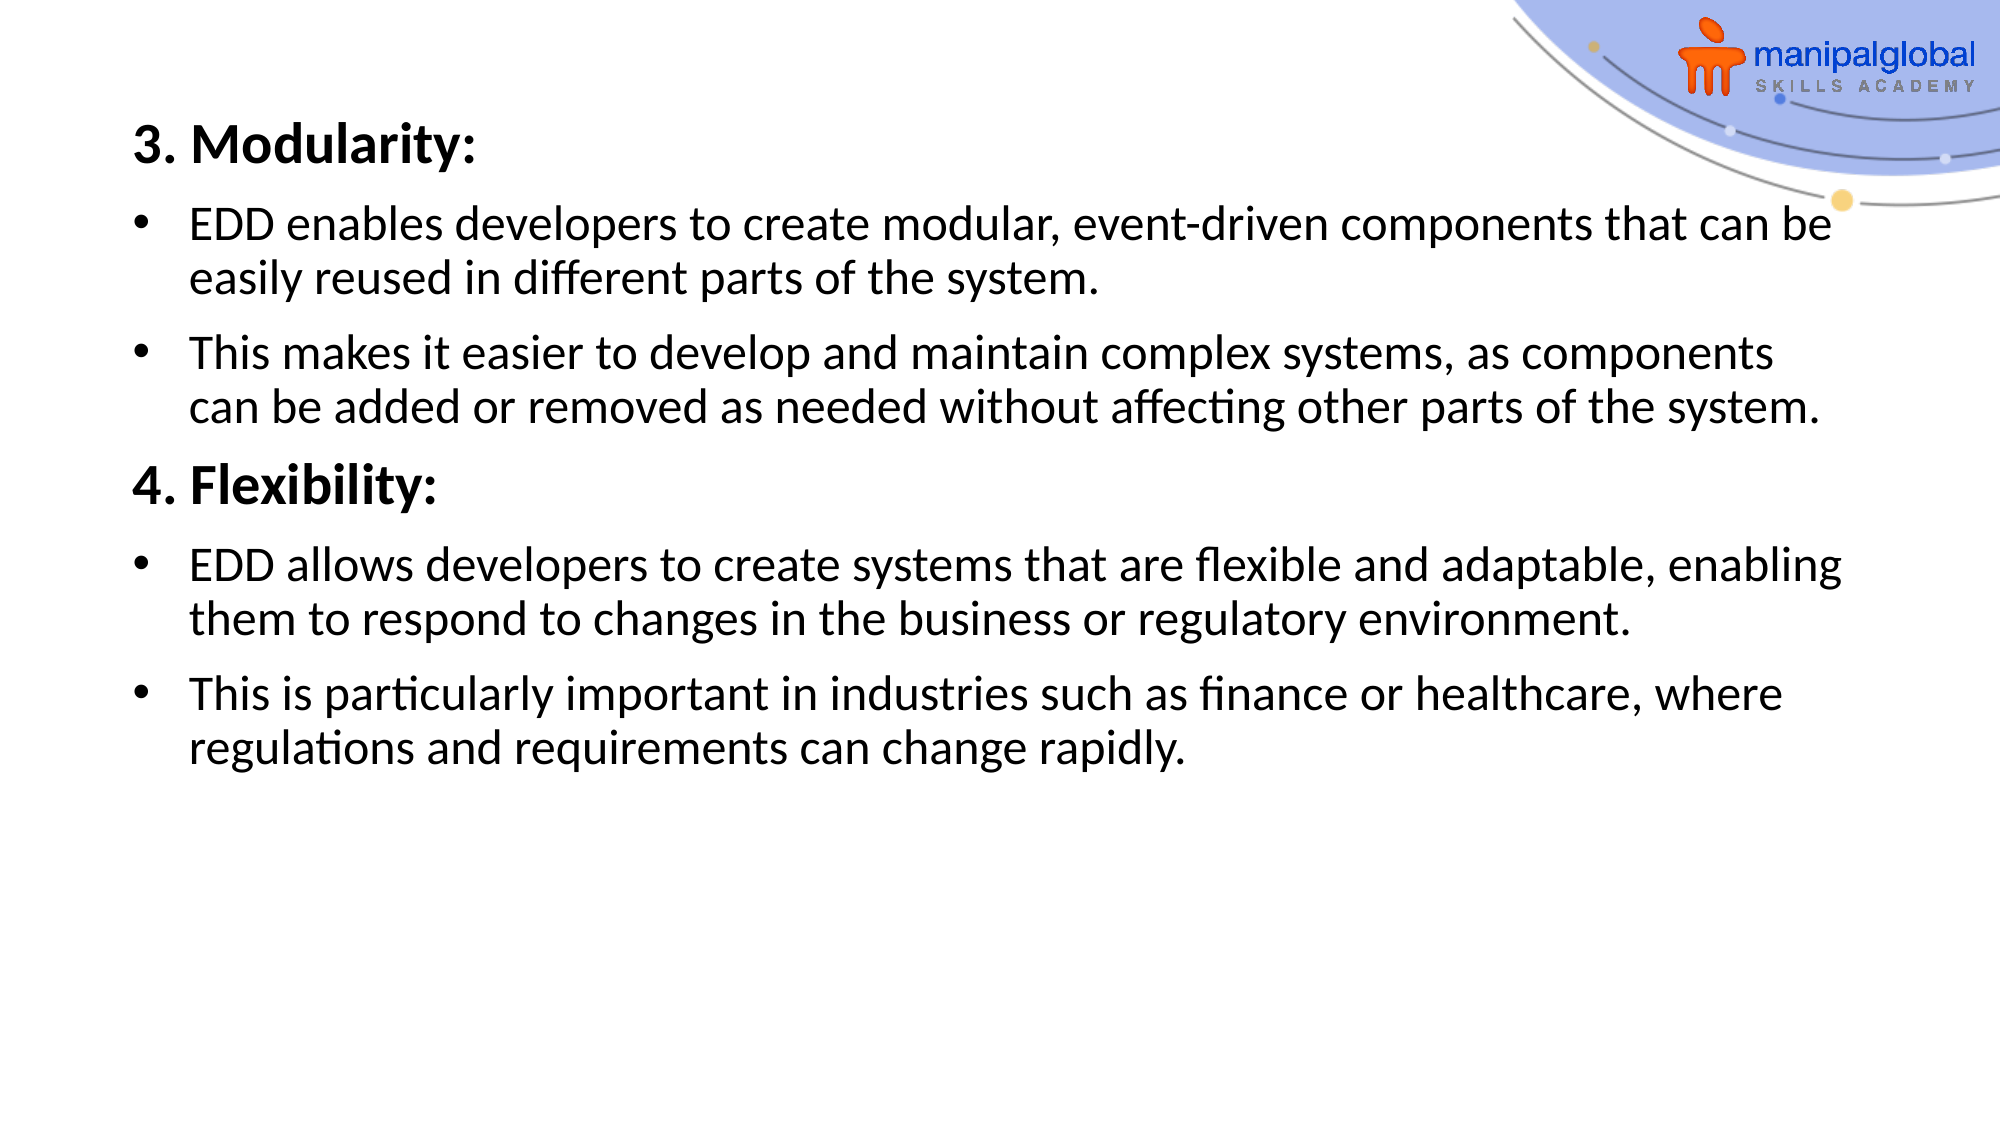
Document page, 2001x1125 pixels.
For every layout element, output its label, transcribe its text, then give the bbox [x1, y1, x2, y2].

subtitle 3. Modularity: EDD enables developers to create modular, event-driven components that can be easily reused in different parts of the system. This makes it easier to develop and maintain complex systems, as components can be added or removed as needed without affecting other parts of the system. 4. Flexibility: EDD allows developers to create systems that are flexible and adaptable, enabling them to respond to changes in the business or regulatory environment. This is particularly important in industries such as finance or healthcare, where regulations and requirements can change rapidly. [117, 105, 1870, 1064]
picture [0, 0, 2000, 1125]
